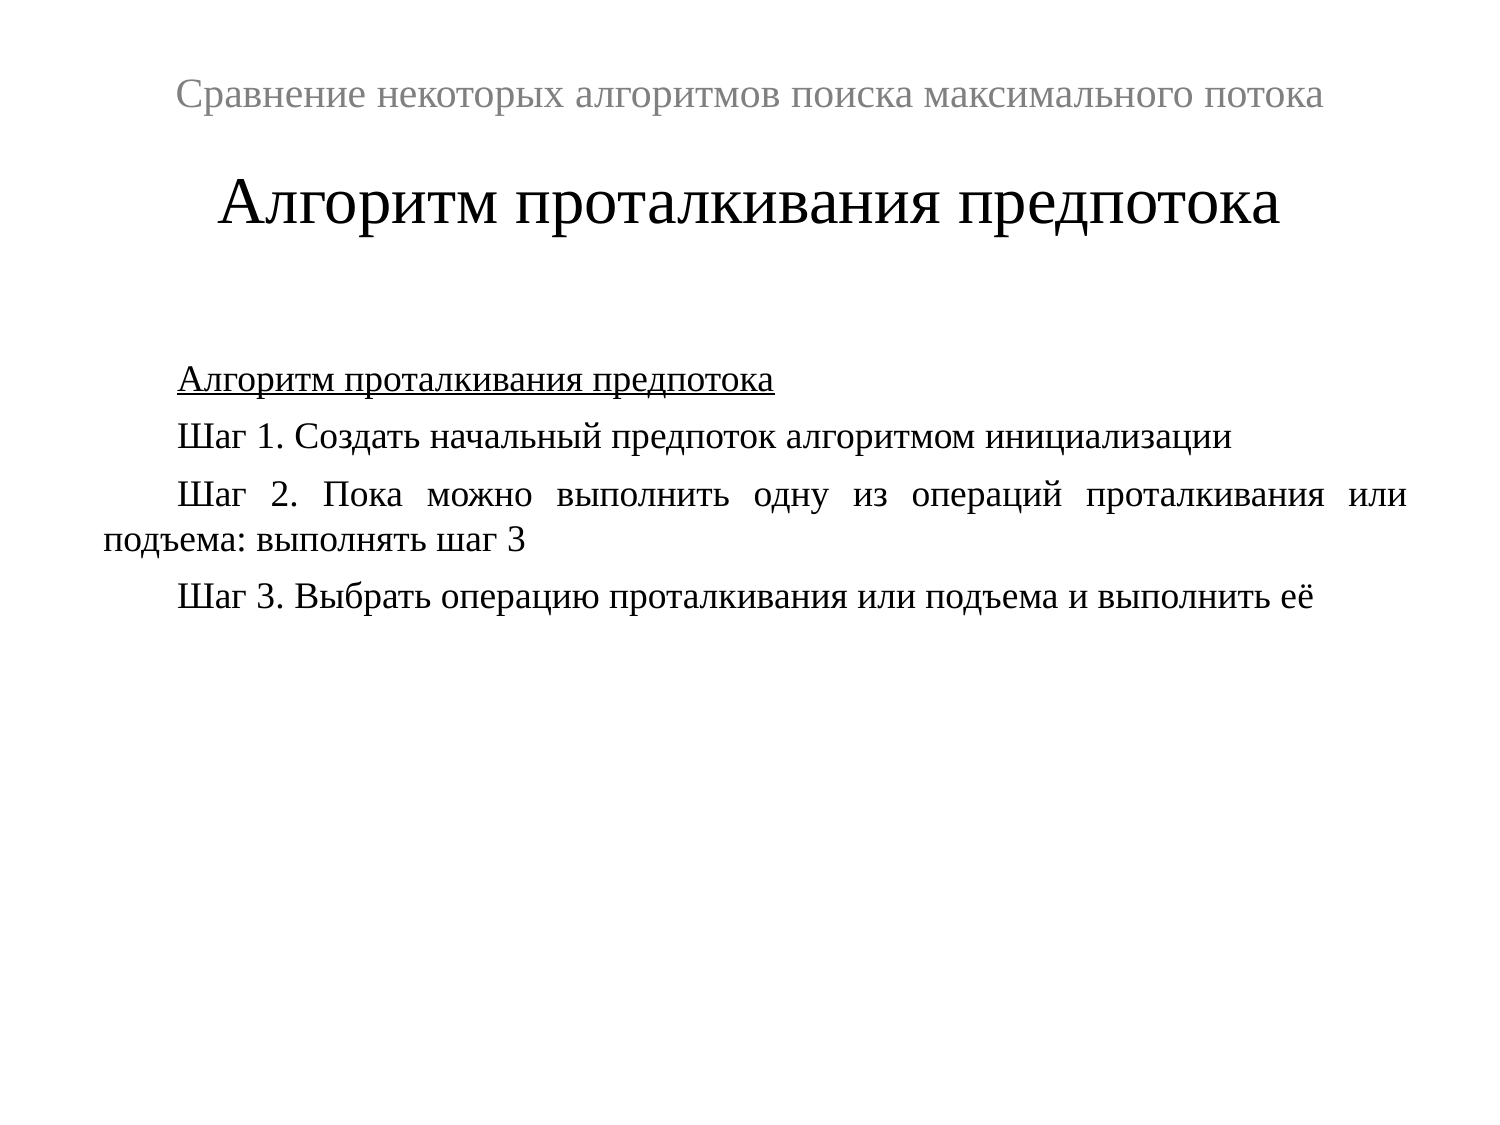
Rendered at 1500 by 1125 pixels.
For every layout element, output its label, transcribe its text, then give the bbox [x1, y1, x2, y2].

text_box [112, 0, 1388, 273]
text_box Алгоритм проталкивания предпотока Шаг 1. Создать начальный предпоток алгоритмом инициализации Шаг 2. Пока можно выполнить одну из операций проталкивания или подъема: выполнять шаг 3 Шаг 3. Выбрать операцию проталкивания или подъема и выполнить её [88, 346, 1424, 624]
